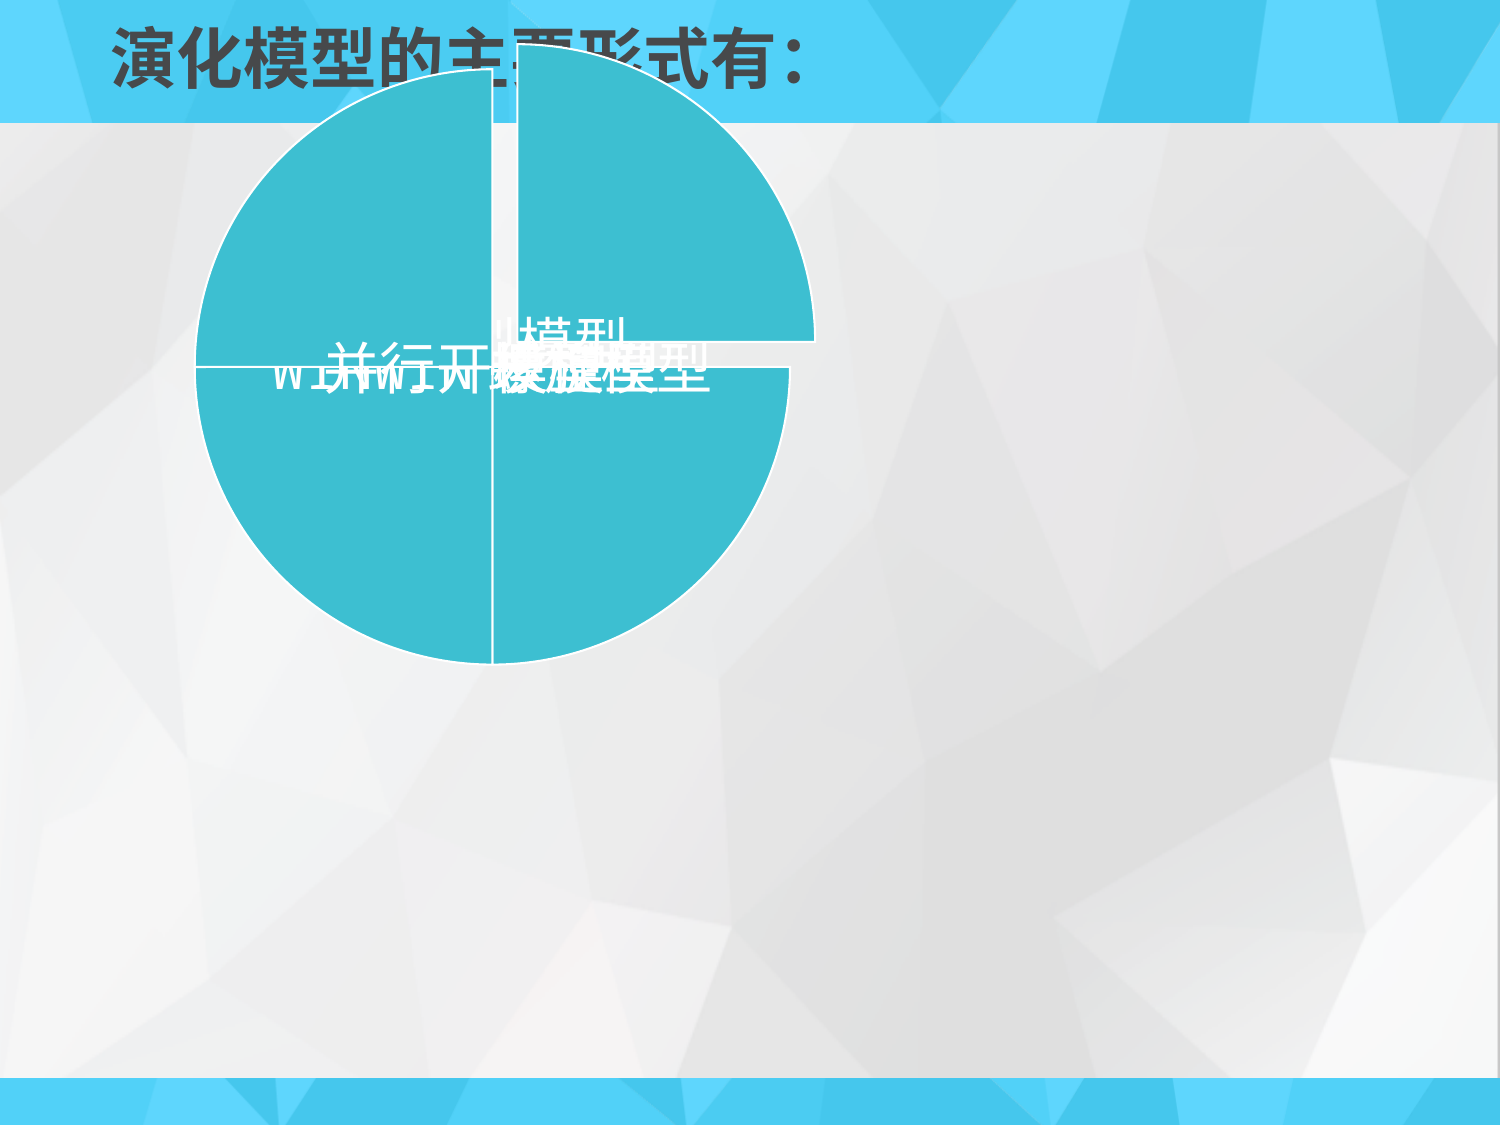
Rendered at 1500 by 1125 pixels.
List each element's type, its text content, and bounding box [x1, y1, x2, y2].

picture [0, 0, 1500, 1125]
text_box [241, 255, 1252, 965]
title 演化模型的主要形式有： [64, 9, 1422, 115]
